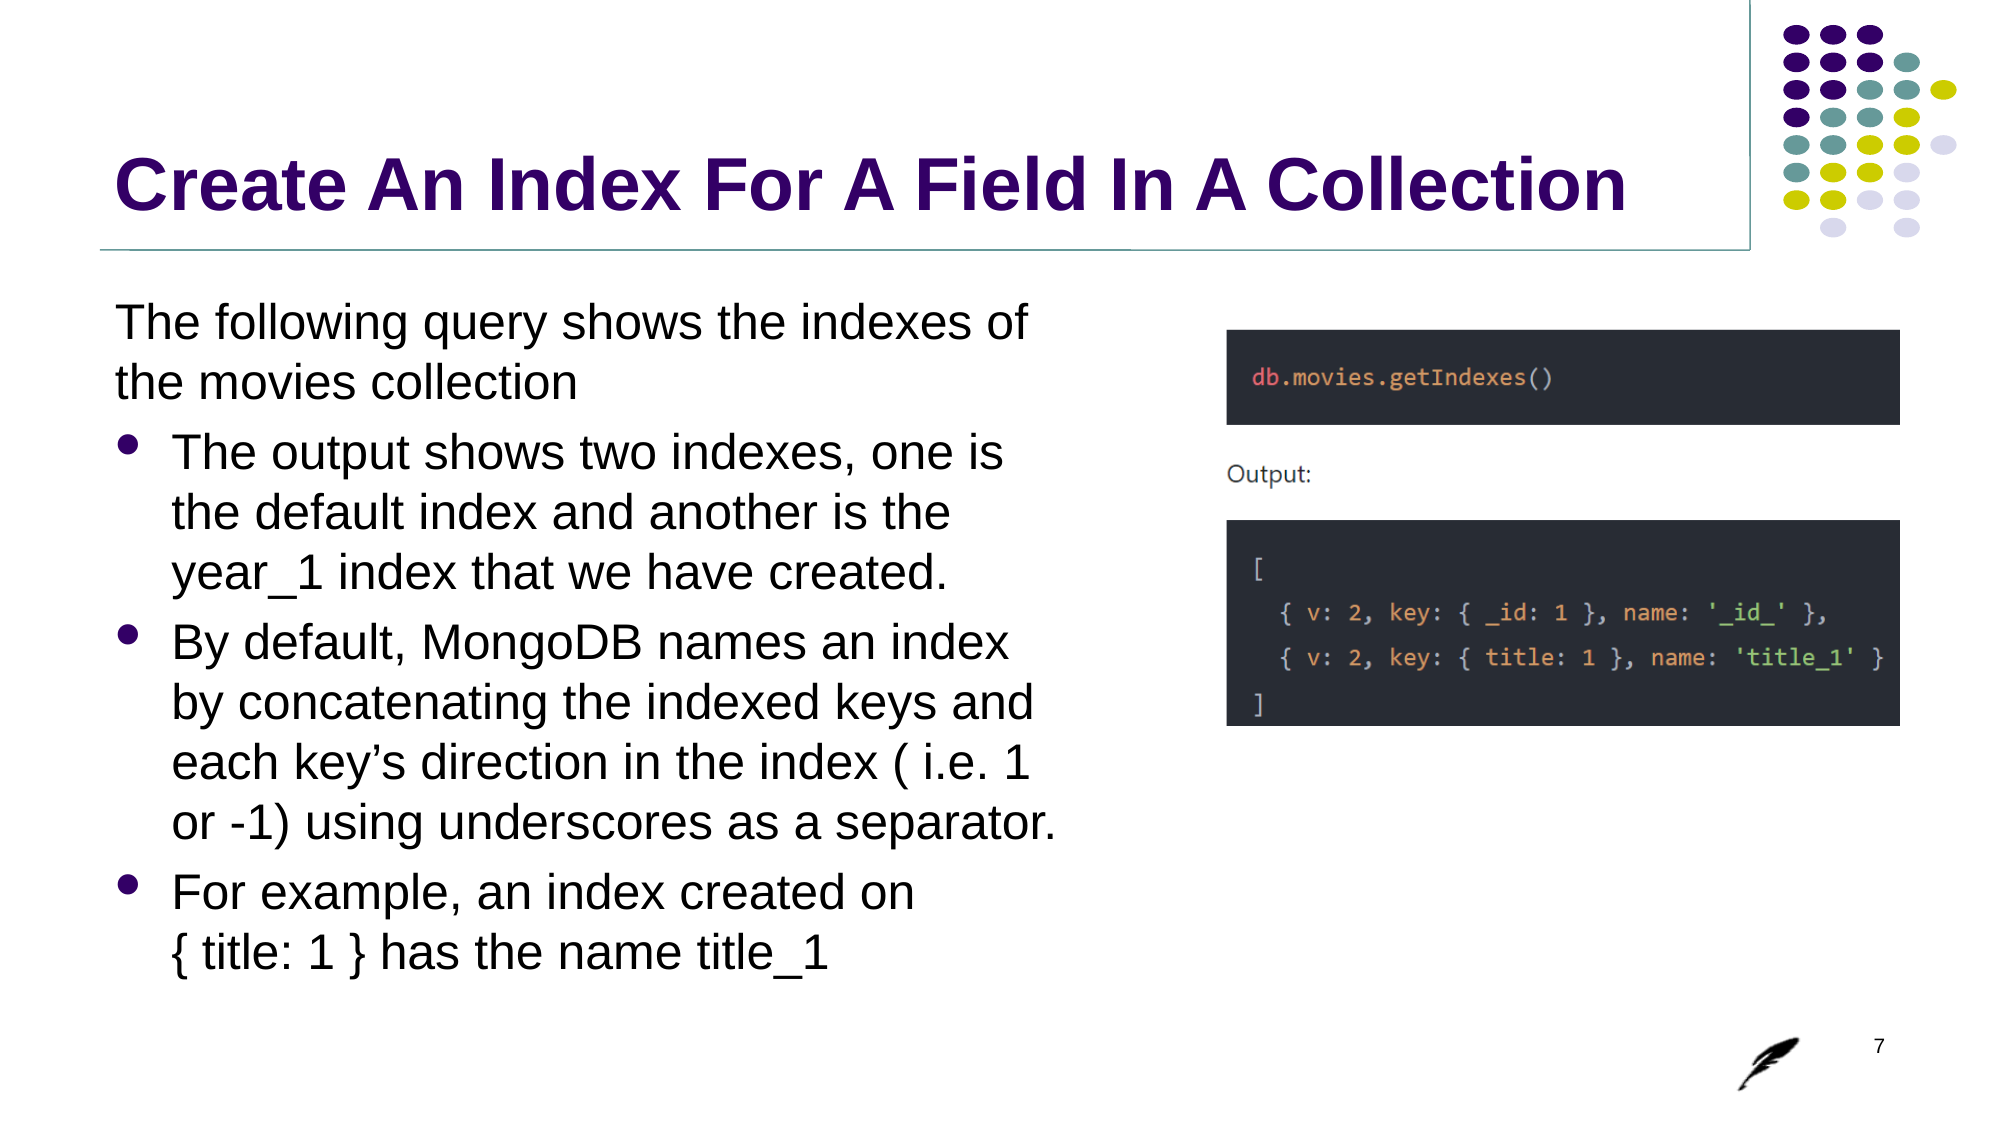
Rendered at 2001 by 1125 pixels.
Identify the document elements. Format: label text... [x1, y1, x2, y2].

list The following query shows the indexes of the movies collection The output shows two indexes, one is the default index and another is the year_1 index that we have created. By default, MongoDB names an index by concatenating the indexed keys and each key’s direction in the index ( i.e. 1 or -1) using underscores as a separator. For example, an index created on { title: 1 } has the name title_1 [99, 282, 1090, 1006]
slide_number 7 [1433, 1025, 1900, 1100]
title Create An Index For A Field In A Collection [99, 20, 1750, 233]
picture [1211, 311, 1900, 726]
